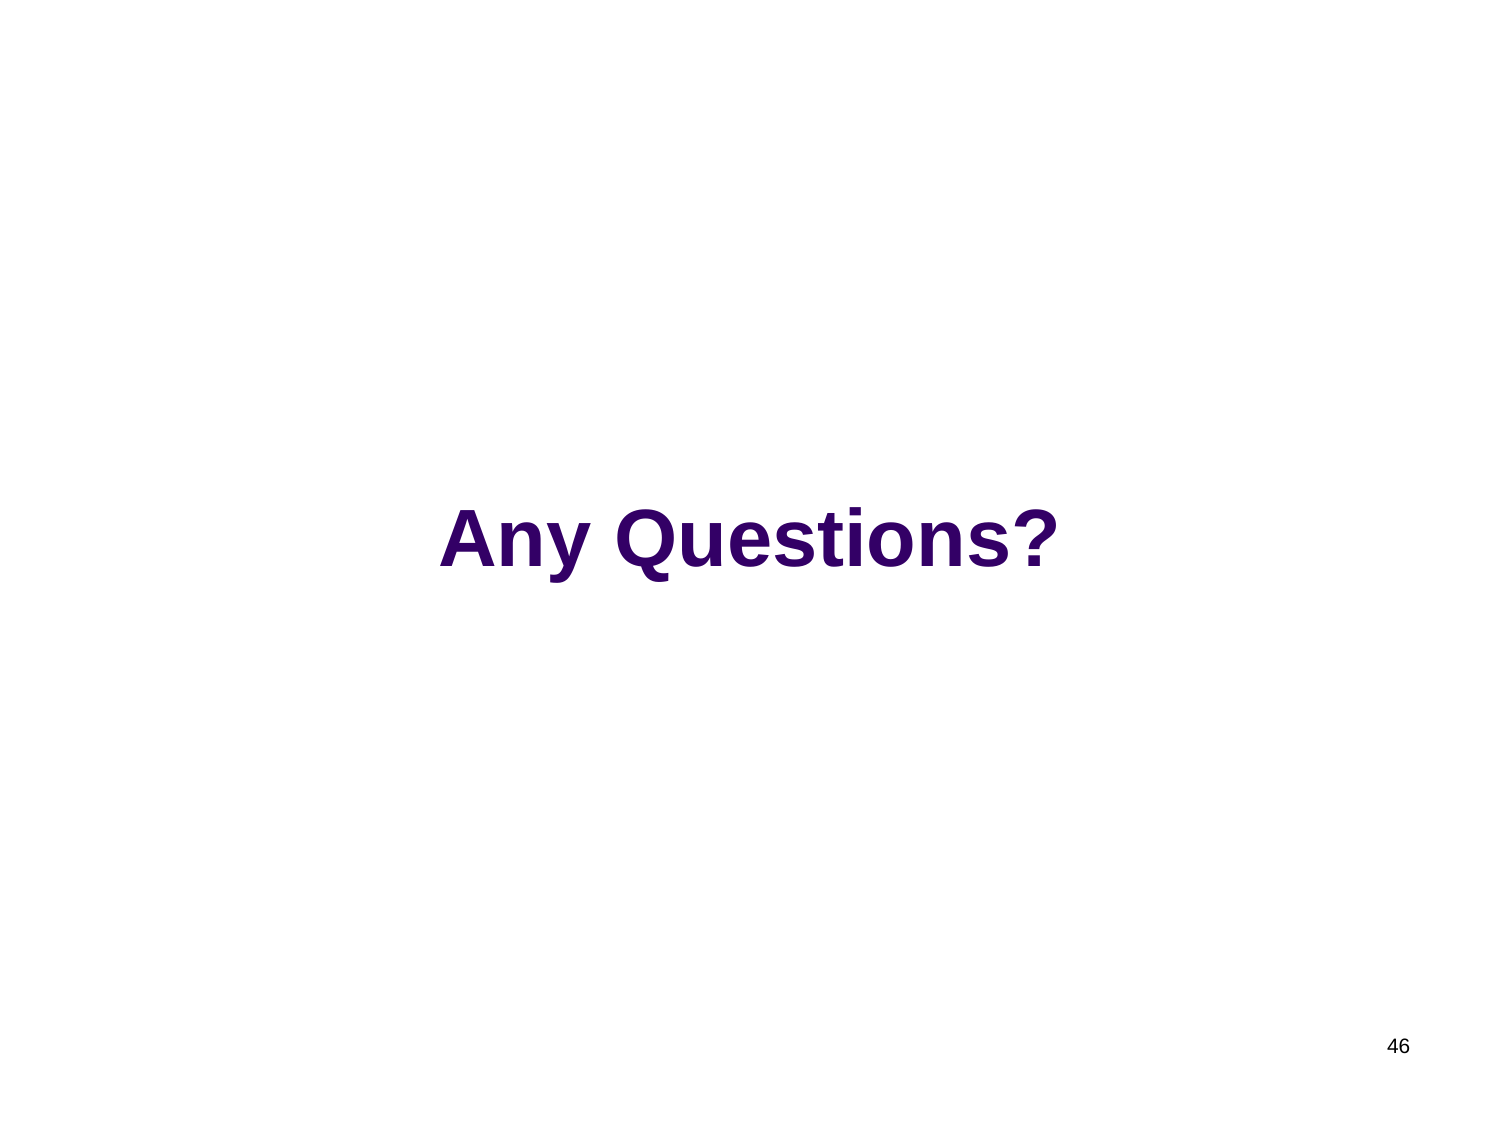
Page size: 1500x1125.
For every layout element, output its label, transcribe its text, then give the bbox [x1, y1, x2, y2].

title Any Questions? [112, 349, 1388, 591]
slide_number 46 [1074, 1024, 1426, 1101]
